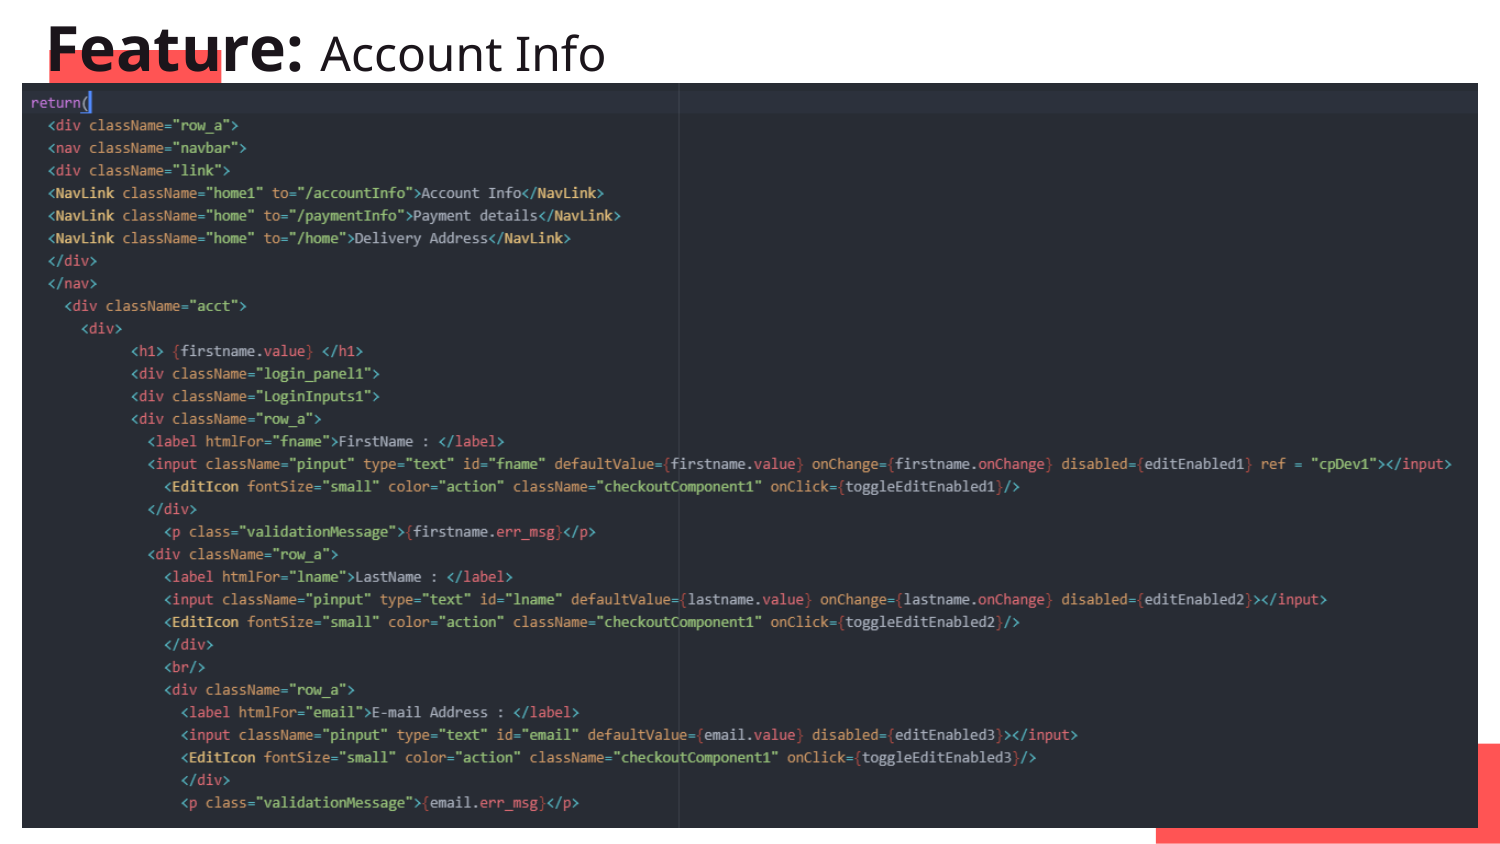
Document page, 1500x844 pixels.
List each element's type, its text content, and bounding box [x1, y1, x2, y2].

slide_number ‹#› [1350, 836, 1450, 844]
title Feature: Account Info [45, 18, 887, 81]
picture [22, 83, 1478, 828]
